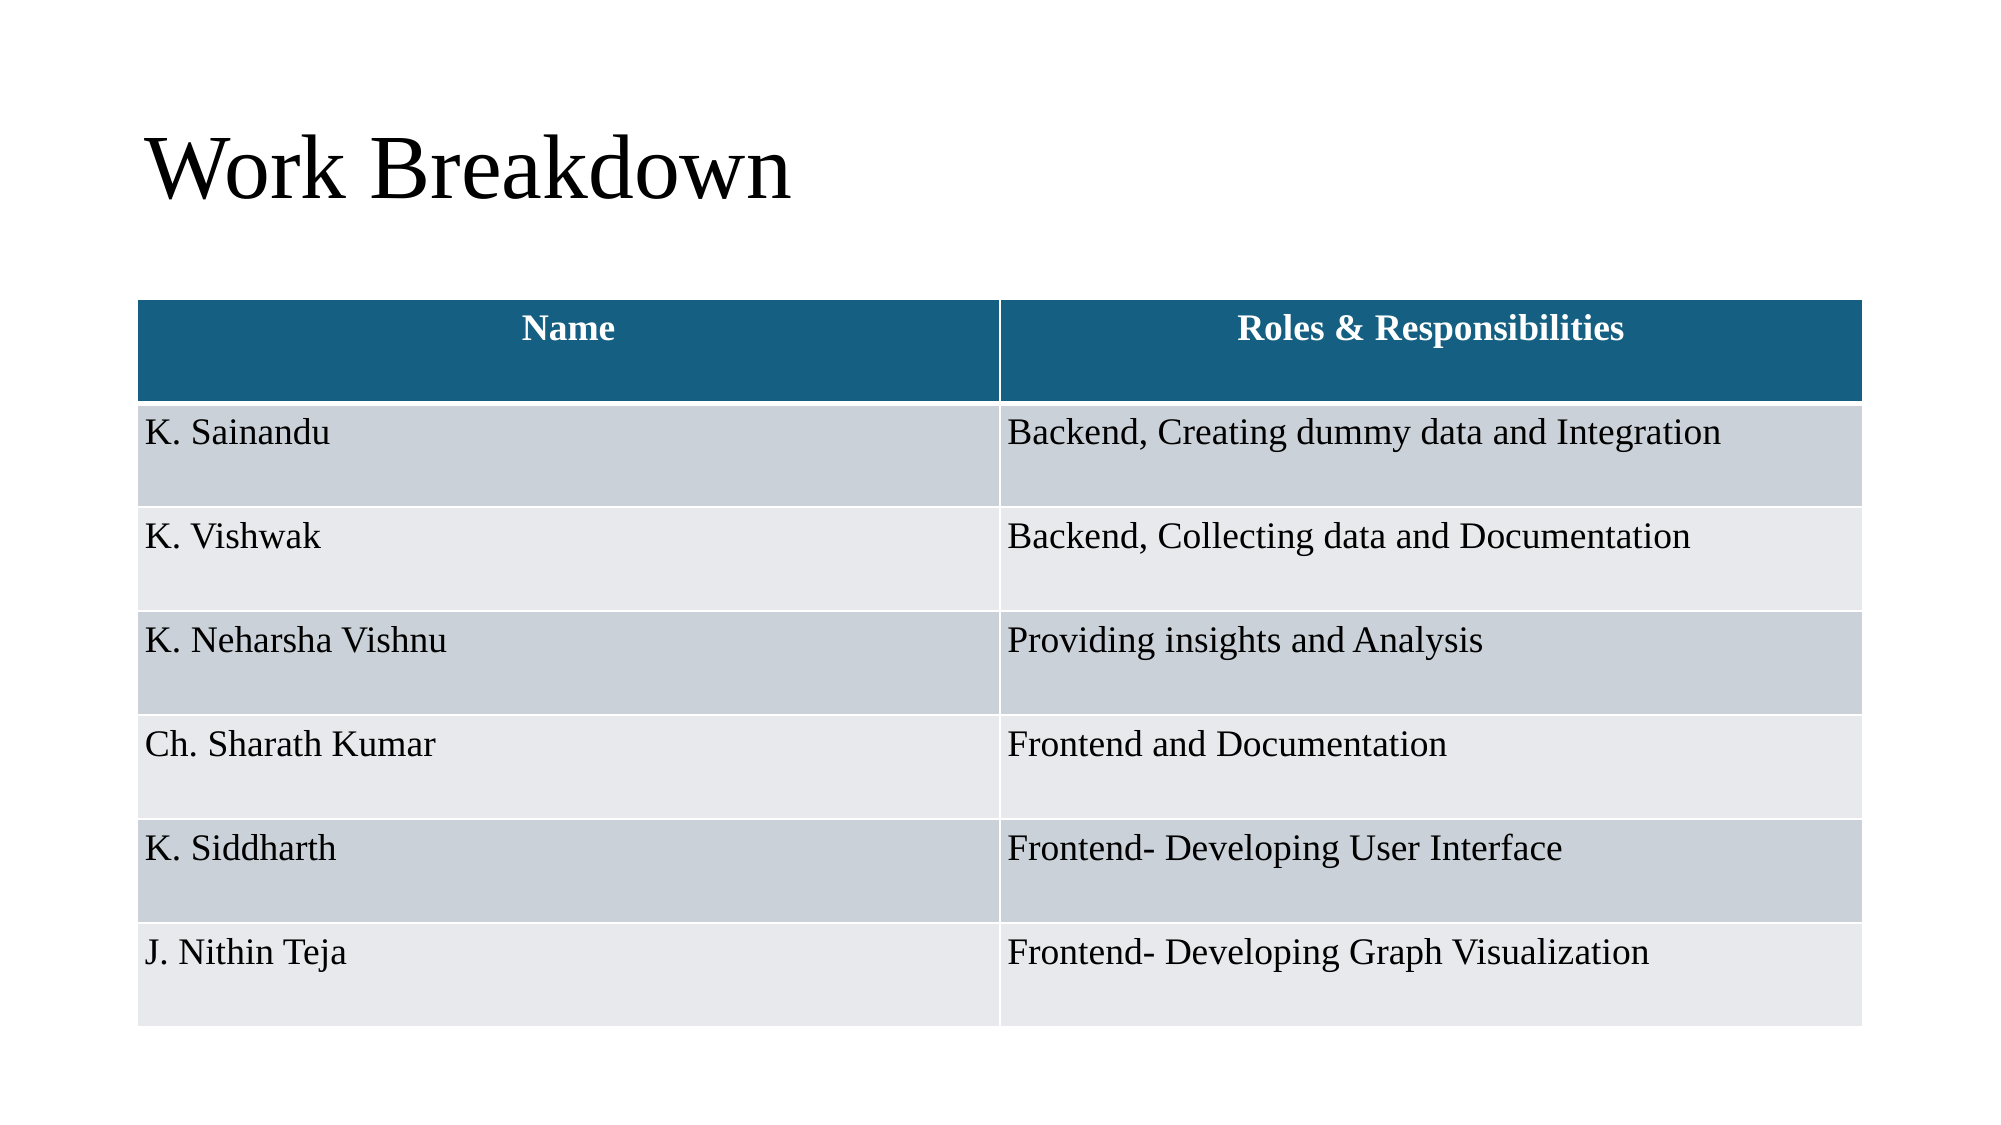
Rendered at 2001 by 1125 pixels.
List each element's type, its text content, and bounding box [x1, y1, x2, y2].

table_cell Ch. Sharath Kumar [138, 716, 999, 818]
table_cell Frontend- Developing User Interface [1001, 820, 1862, 922]
table_cell K. Neharsha Vishnu [138, 612, 999, 714]
table_cell Backend, Creating dummy data and Integration [1001, 406, 1862, 506]
table_cell Frontend and Documentation [1001, 716, 1862, 818]
table_header Name [138, 300, 999, 401]
table_cell K. Sainandu [138, 406, 999, 506]
table_cell K. Siddharth [138, 820, 999, 922]
table_cell Backend, Collecting data and Documentation [1001, 508, 1862, 610]
table_cell Providing insights and Analysis [1001, 612, 1862, 714]
table_cell Frontend- Developing Graph Visualization [1001, 924, 1862, 1026]
table_header Roles & Responsibilities [1001, 300, 1862, 401]
table_cell K. Vishwak [138, 508, 999, 610]
title Work Breakdown [136, 59, 1863, 278]
table_cell J. Nithin Teja [138, 924, 999, 1026]
